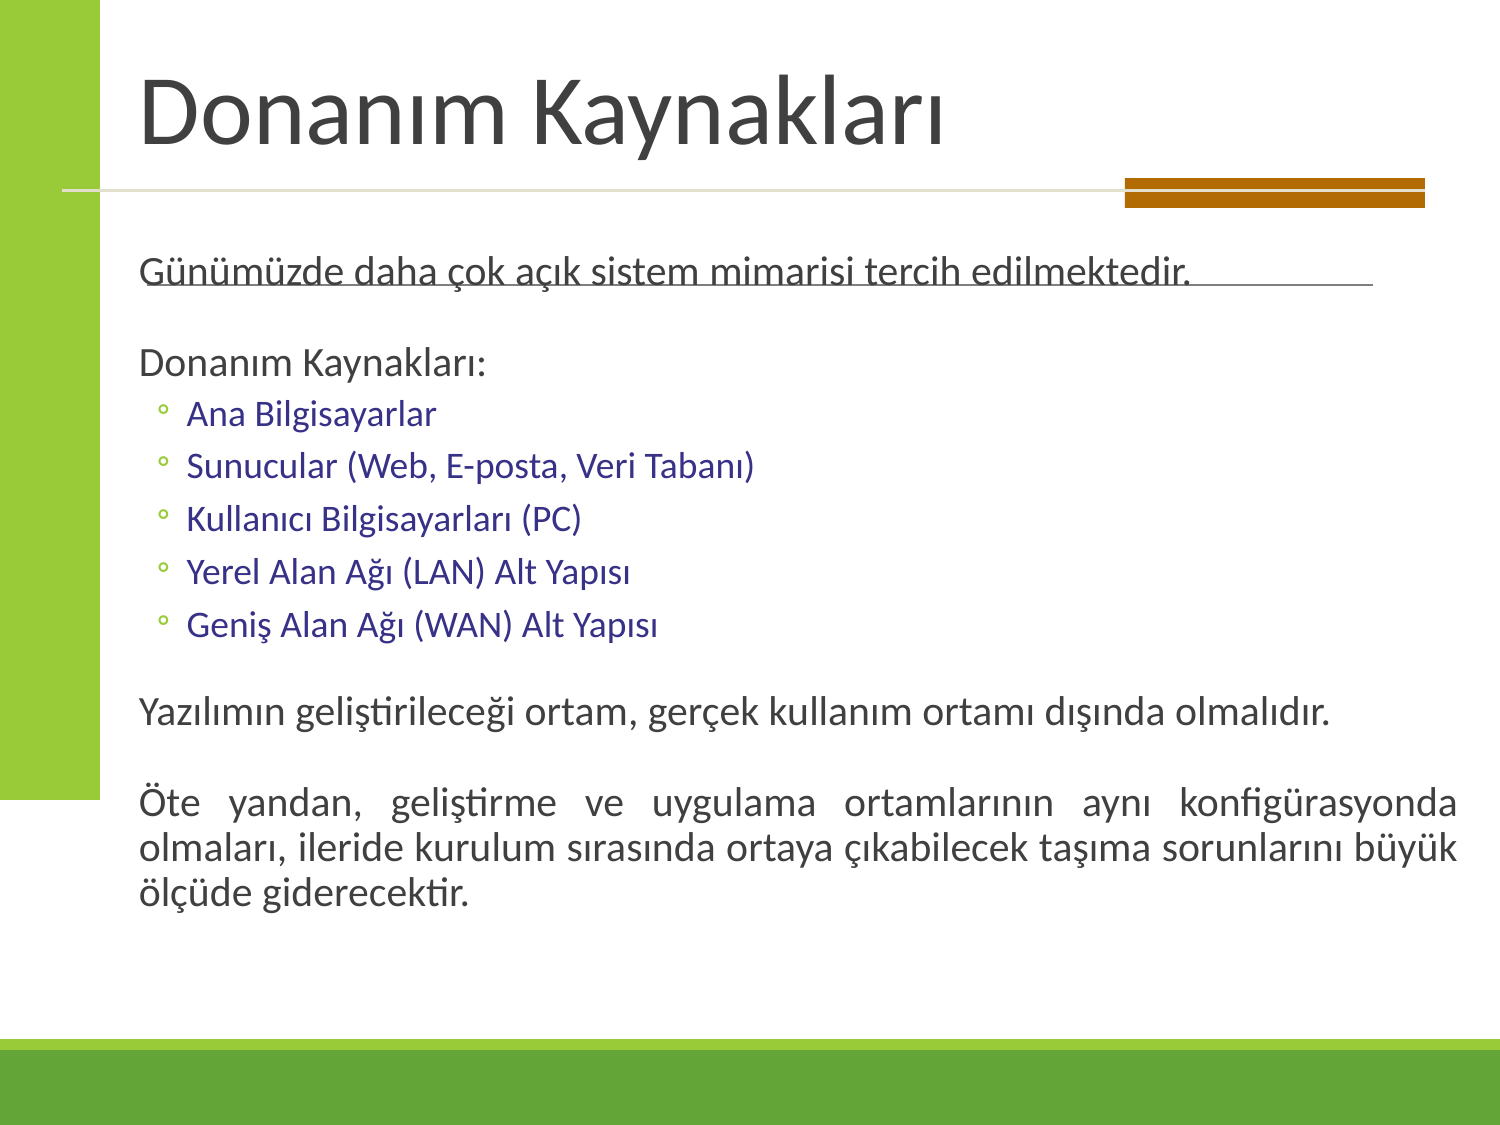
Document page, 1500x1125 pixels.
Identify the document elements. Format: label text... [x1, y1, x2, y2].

list Günümüzde daha çok açık sistem mimarisi tercih edilmektedir. Donanım Kaynakları: Ana Bilgisayarlar Sunucular (Web, E-posta, Veri Tabanı) Kullanıcı Bilgisayarları (PC) Yerel Alan Ağı (LAN) Alt Yapısı Geniş Alan Ağı (WAN) Alt Yapısı Yazılımın geliştirileceği ortam, gerçek kullanım ortamı dışında olmalıdır. Öte yandan, geliştirme ve uygulama ortamlarının aynı konfigürasyonda olmaları, ileride kurulum sırasında ortaya çıkabilecek taşıma sorunlarını büyük ölçüde giderecektir. [123, 241, 1459, 1022]
title Donanım Kaynakları [123, 34, 1254, 173]
